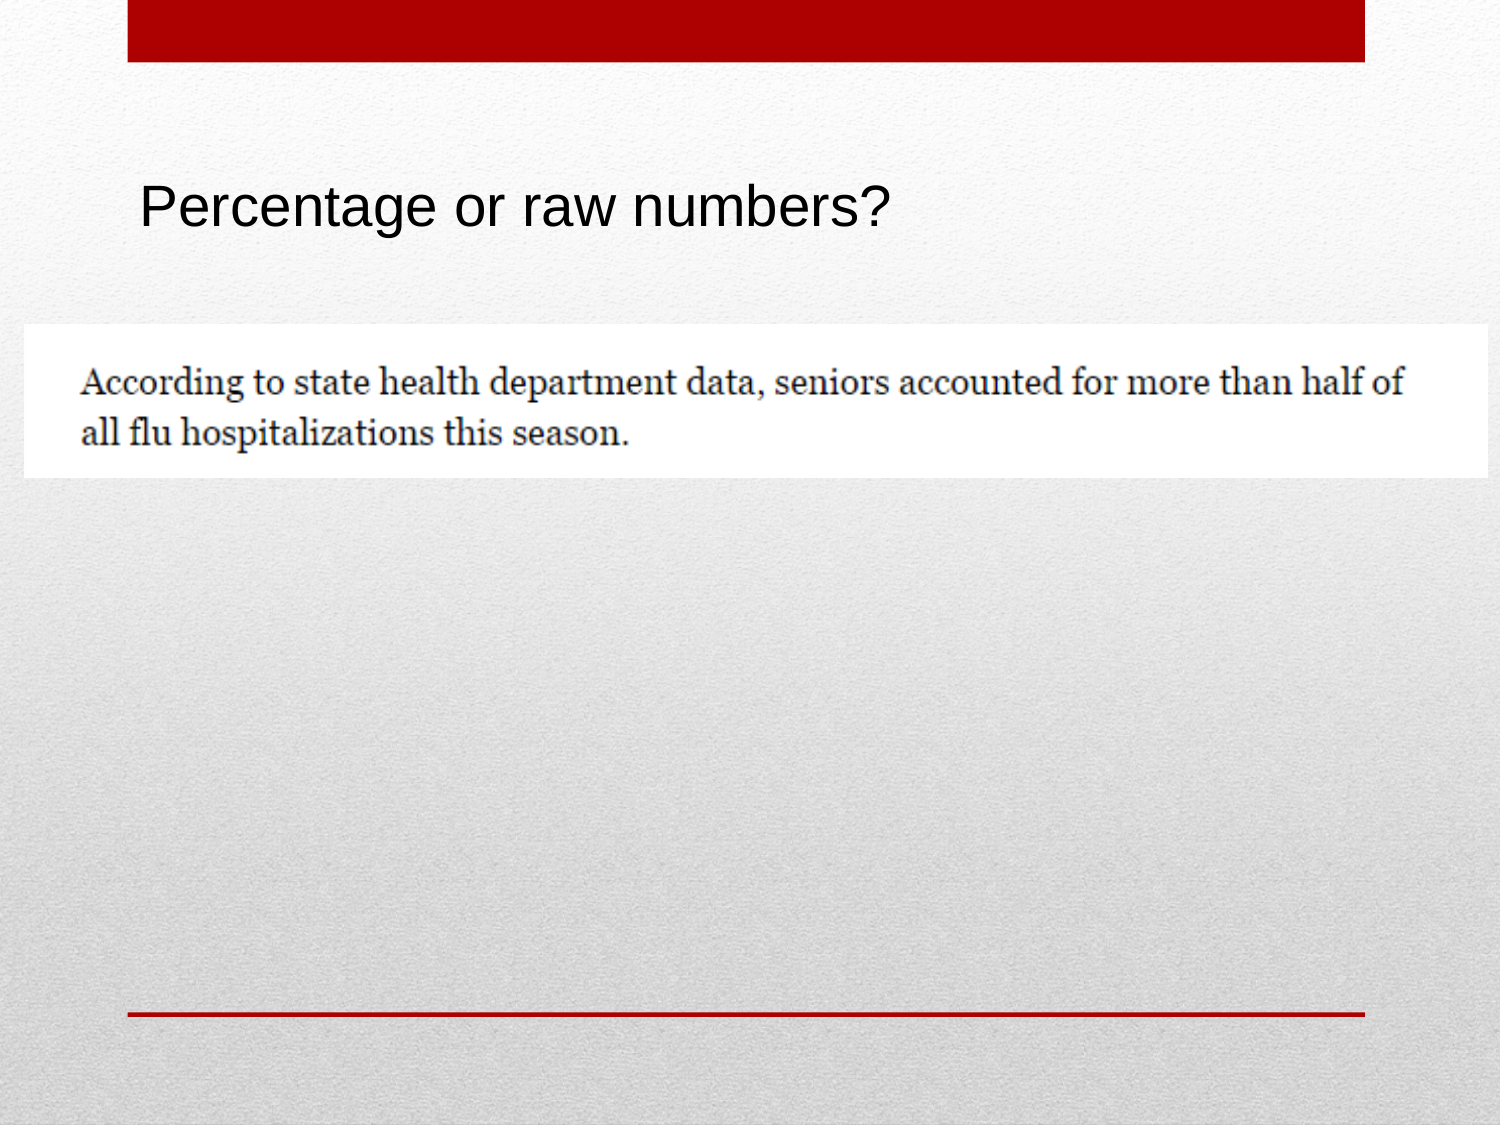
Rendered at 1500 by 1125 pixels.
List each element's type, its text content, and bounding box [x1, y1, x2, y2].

text_box Percentage or raw numbers? [125, 160, 1150, 246]
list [24, 324, 1489, 479]
